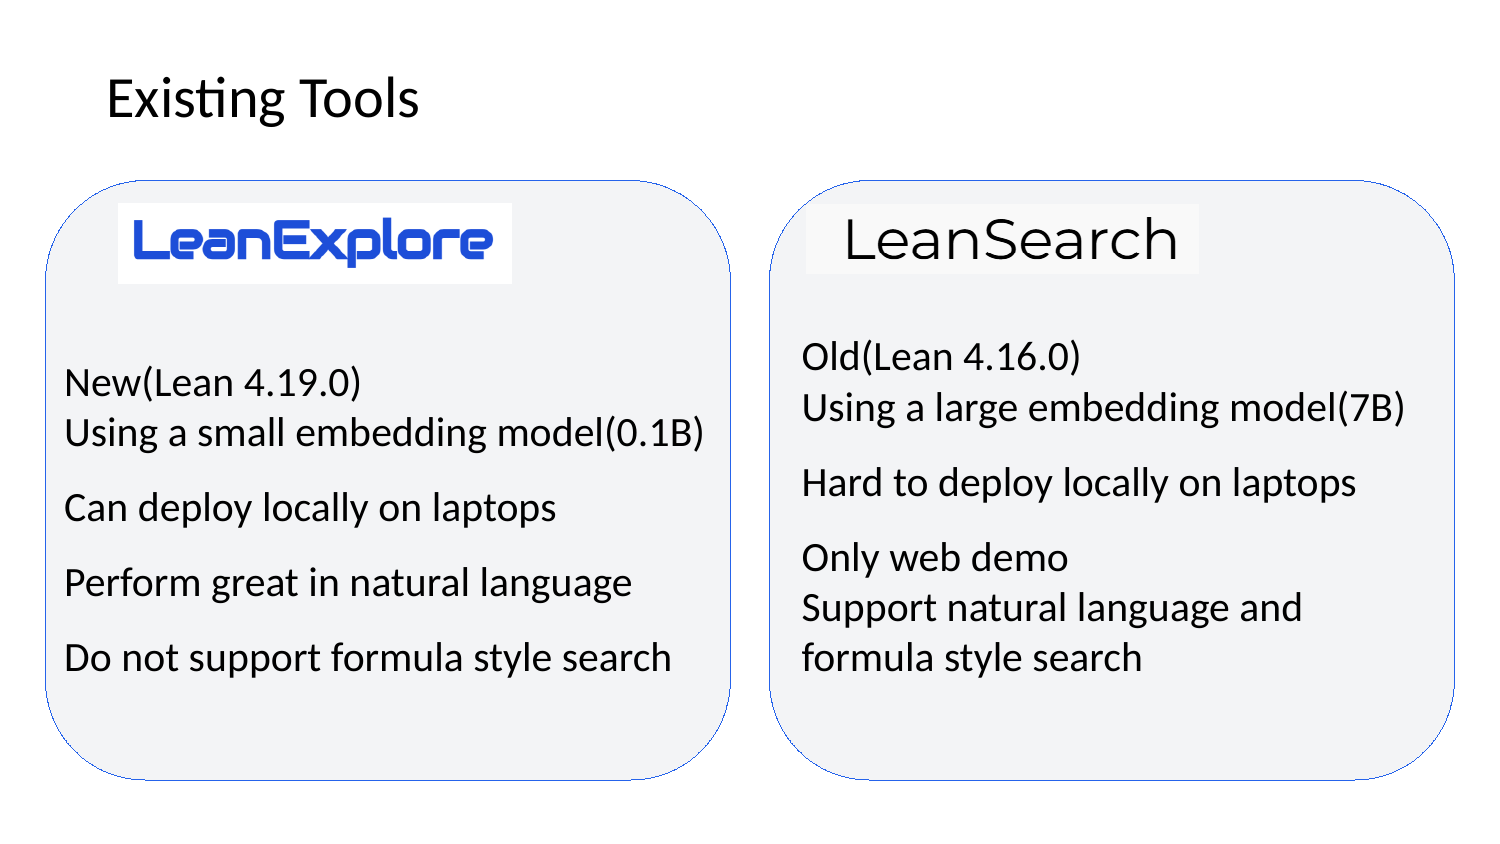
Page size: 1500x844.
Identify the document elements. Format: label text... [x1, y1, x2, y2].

text_box [769, 180, 1455, 781]
text_box New(Lean 4.19.0) Using a small embedding model(0.1B) Can deploy locally on laptops Perform great in natural language Do not support formula style search [56, 321, 720, 687]
picture [806, 204, 1199, 274]
text_box Old(Lean 4.16.0) Using a large embedding model(7B) Hard to deploy locally on laptops Only web demo Support natural language and formula style search [794, 296, 1430, 687]
text_box Existing Tools [98, 51, 428, 137]
picture [118, 203, 512, 285]
text_box [45, 180, 731, 781]
